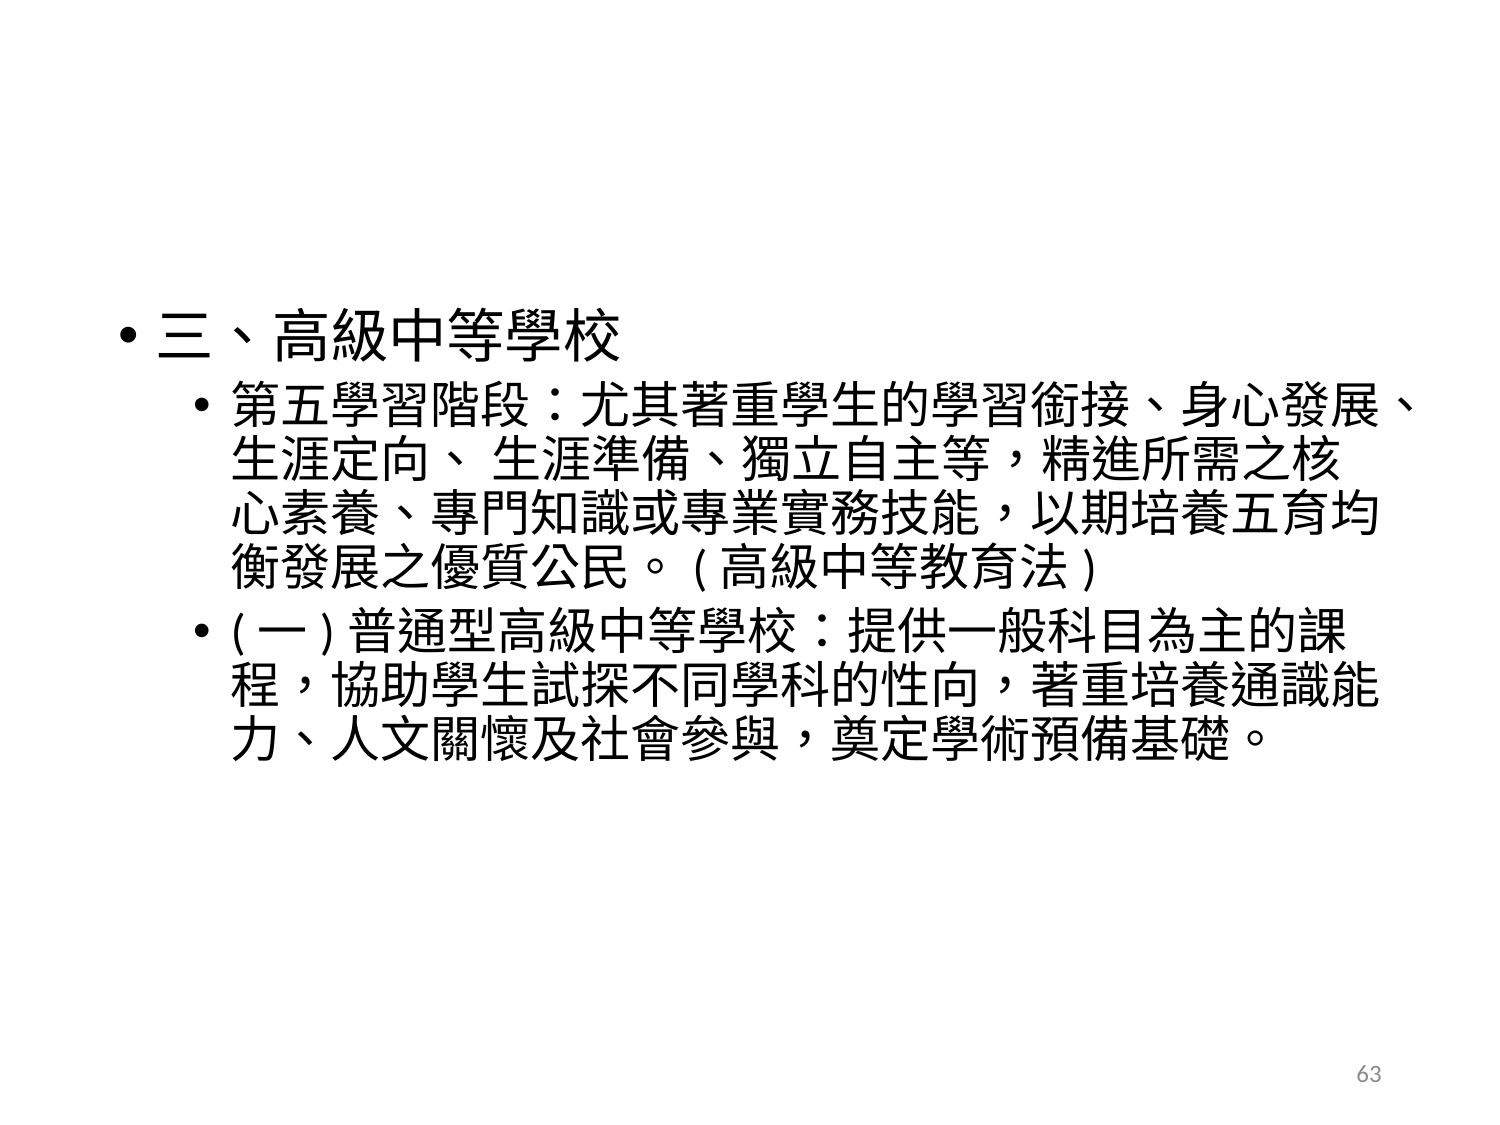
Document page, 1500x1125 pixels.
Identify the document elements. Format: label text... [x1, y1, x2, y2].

list 三、高級中等學校 第五學習階段：尤其著重學生的學習銜接、身心發展、生涯定向、 生涯準備、獨立自主等，精進所需之核心素養、專門知識或專業實務技能，以期培養五育均衡發展之優質公民。(高級中等教育法) (一)普通型高級中等學校：提供一般科目為主的課程，協助學生試探不同學科的性向，著重培養通識能力、人文關懷及社會參與，奠定學術預備基礎。 [103, 299, 1397, 1014]
slide_number 63 [1059, 1042, 1397, 1103]
